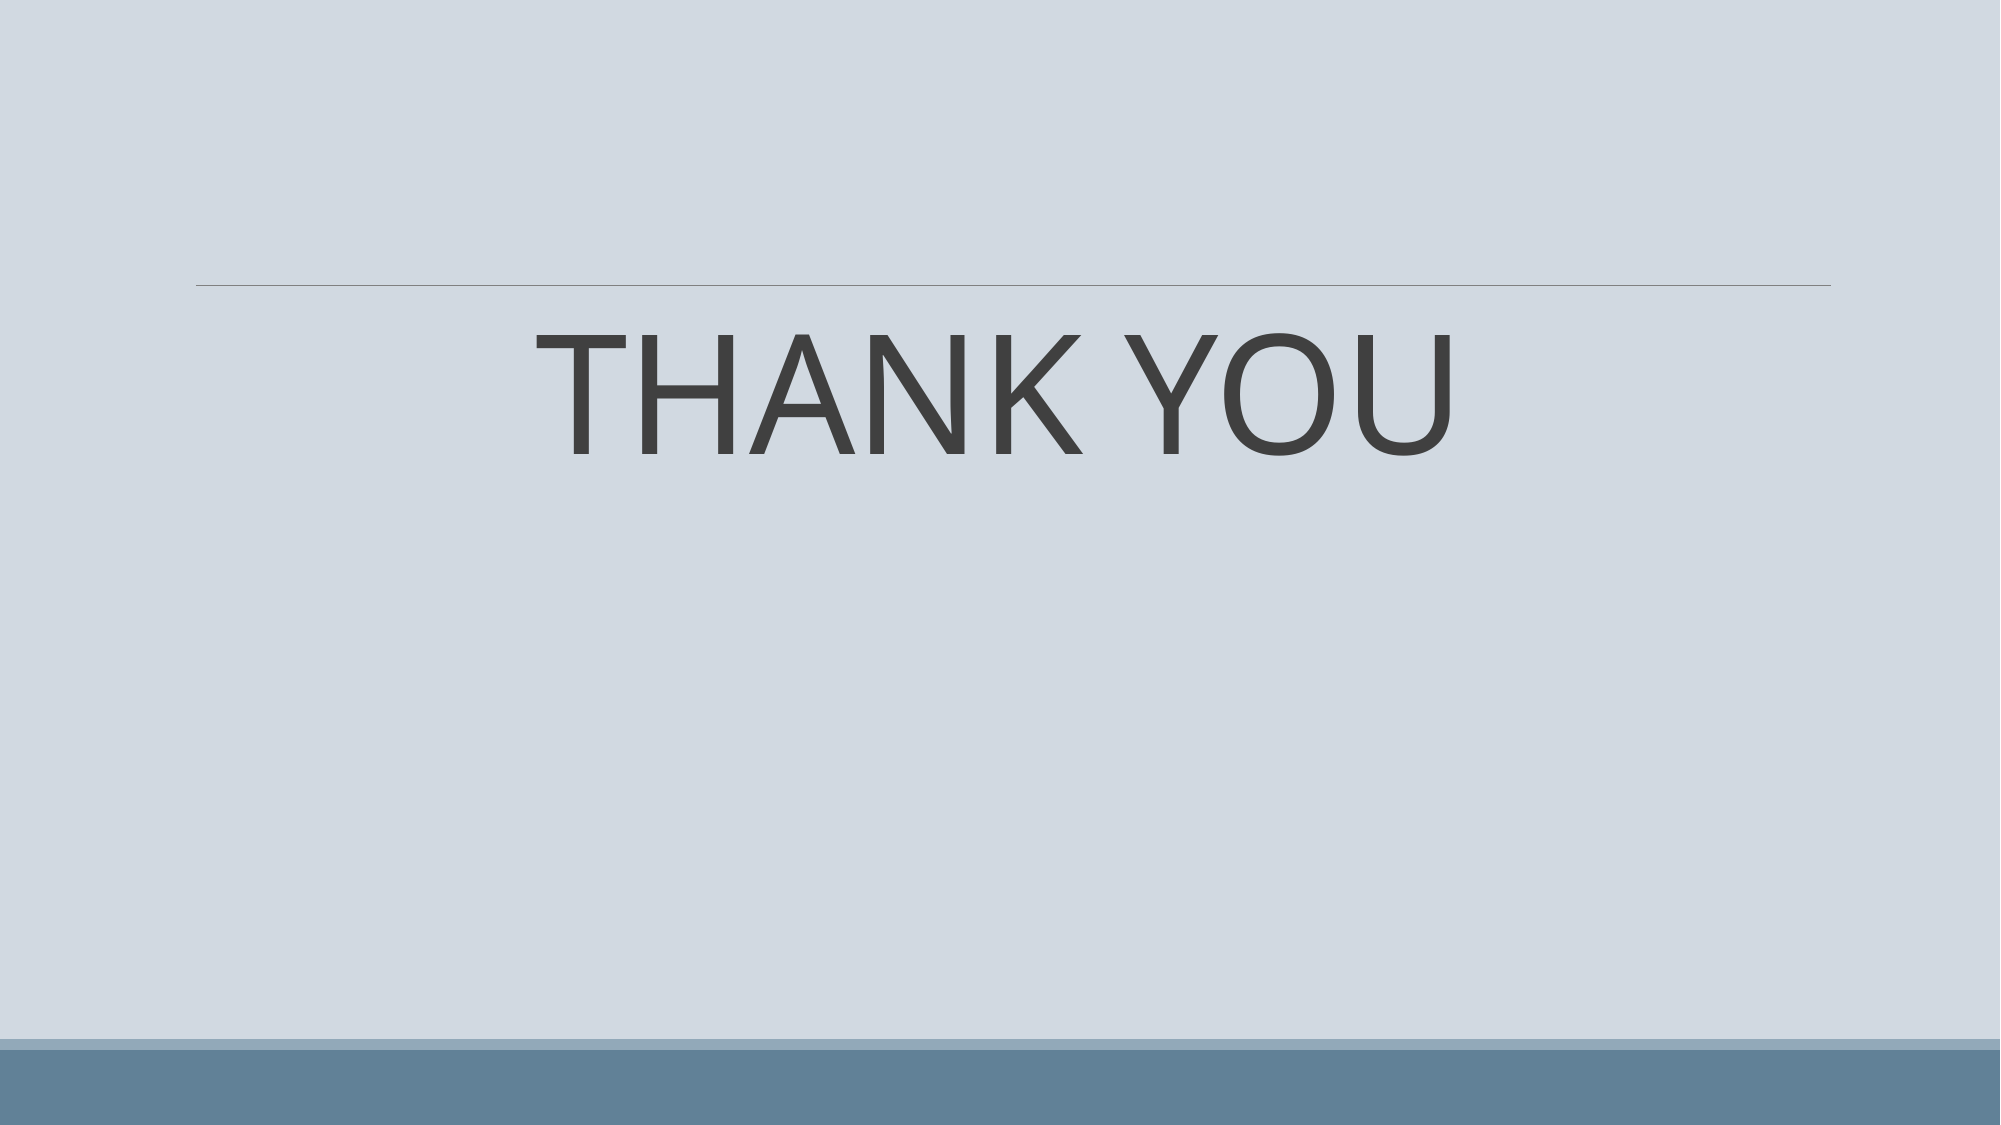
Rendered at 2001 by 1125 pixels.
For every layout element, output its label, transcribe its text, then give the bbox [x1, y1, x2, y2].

title THANK YOU [213, 161, 1788, 646]
